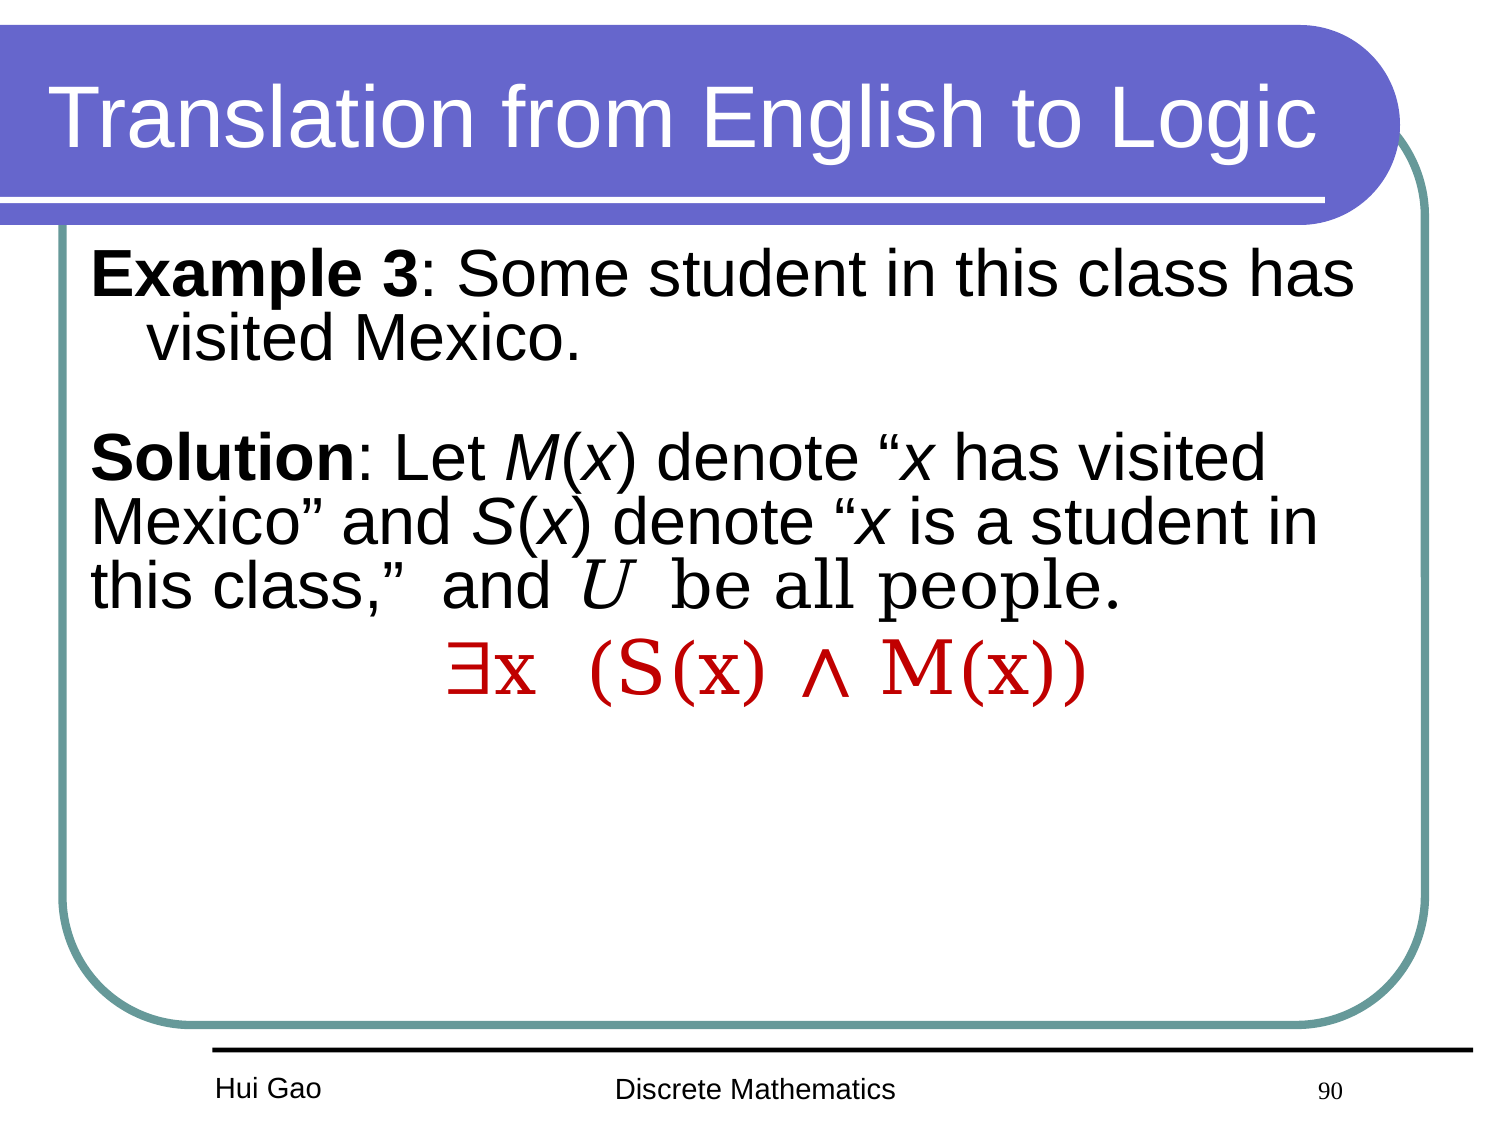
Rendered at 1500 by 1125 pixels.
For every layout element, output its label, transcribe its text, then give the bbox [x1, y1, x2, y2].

title Translation from English to Logic [31, 37, 1348, 188]
list Example 3: Some student in this class has visited Mexico. Solution: Let M(x) denote “x has visited Mexico” and S(x) denote “x is a student in this class,” and U be all people. x (S(x) ∧ M(x)) [74, 237, 1413, 963]
